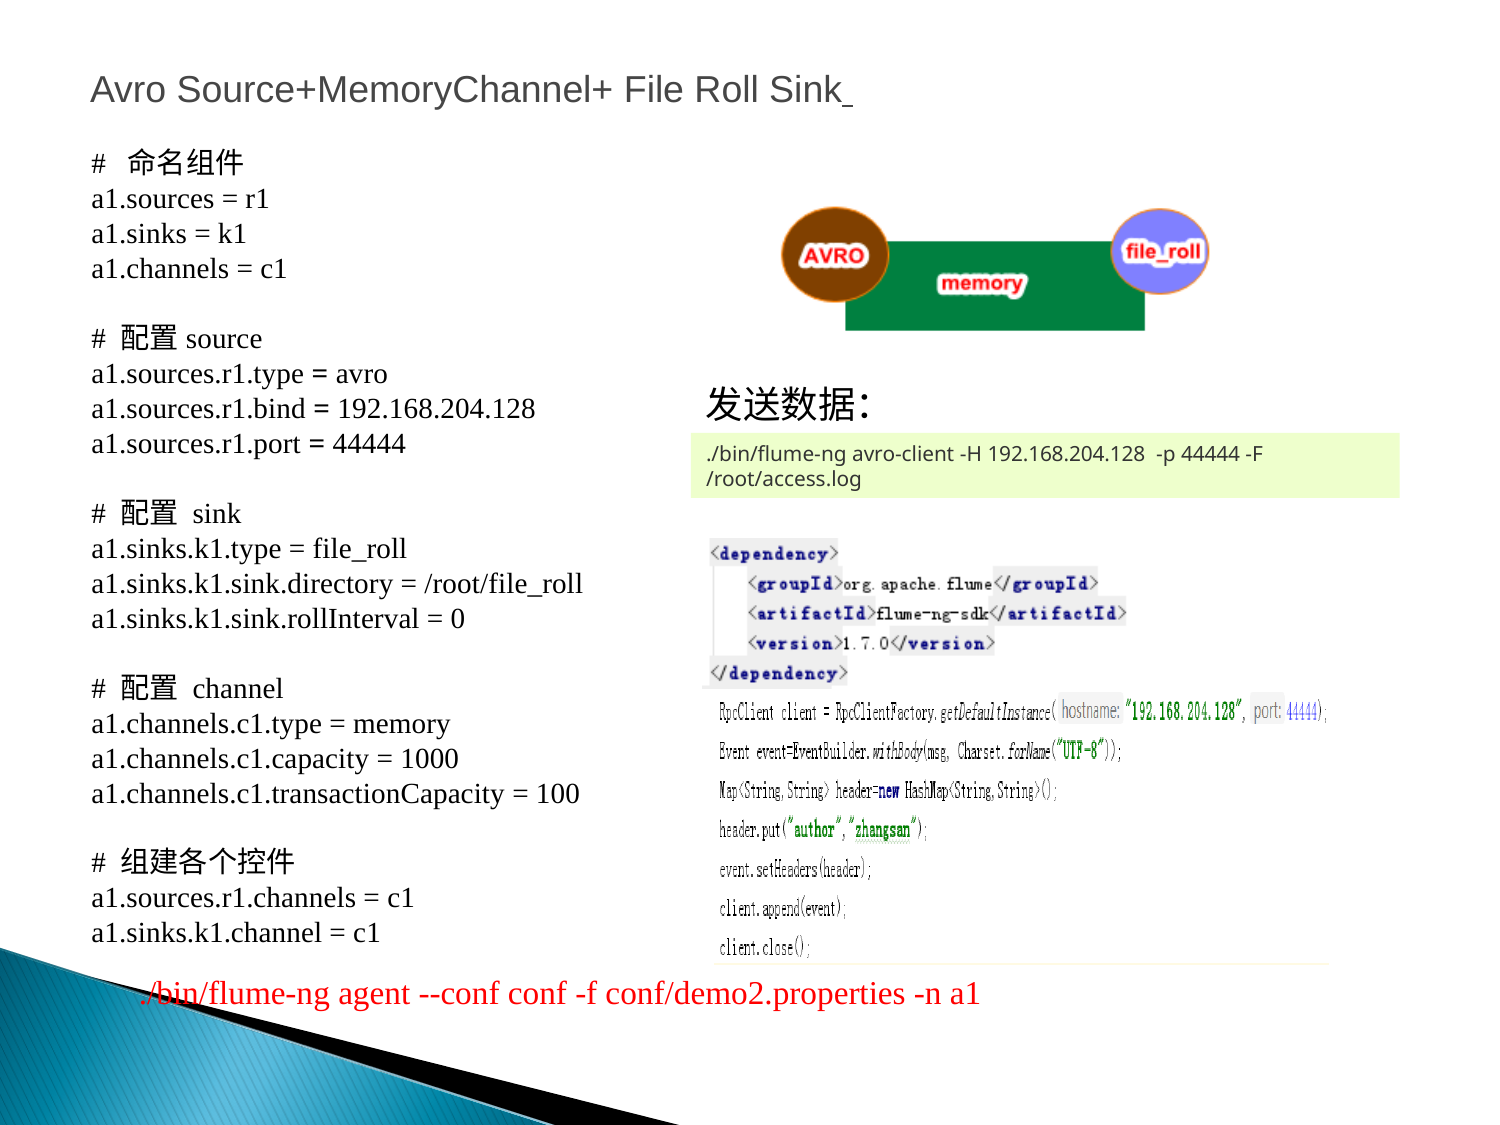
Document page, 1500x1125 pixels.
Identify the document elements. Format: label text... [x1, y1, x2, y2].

text_box 发送数据： [690, 373, 1294, 432]
title Avro Source+MemoryChannel+ File Roll Sink [75, 45, 1425, 233]
text_box ./bin/flume-ng avro-client -H 192.168.204.128 -p 44444 -F /root/access.log [690, 432, 1400, 498]
picture [702, 538, 1214, 690]
picture [714, 692, 1330, 965]
text_box ./bin/flume-ng agent --conf conf -f conf/demo2.properties -n a1 [123, 964, 1376, 1019]
text_box # 命名组件 a1.sources = r1 a1.sinks = k1 a1.channels = c1 # 配置source a1.sources.r1.type = avro a1.sources.r1.bind = 192.168.204.128 a1.sources.r1.port = 44444 # 配置 sink a1.sinks.k1.type = file_roll a1.sinks.k1.sink.directory = /root/file_roll a1.sinks.k1.sink.rollInterval = 0 # 配置 channel a1.channels.c1.type = memory a1.channels.c1.capacity = 1000 a1.channels.c1.transactionCapacity = 100 # 组建各个控件 a1.sources.r1.channels = c1 a1.sinks.k1.channel = c1 [76, 137, 1303, 956]
picture [0, 946, 559, 1125]
picture [761, 195, 1222, 353]
